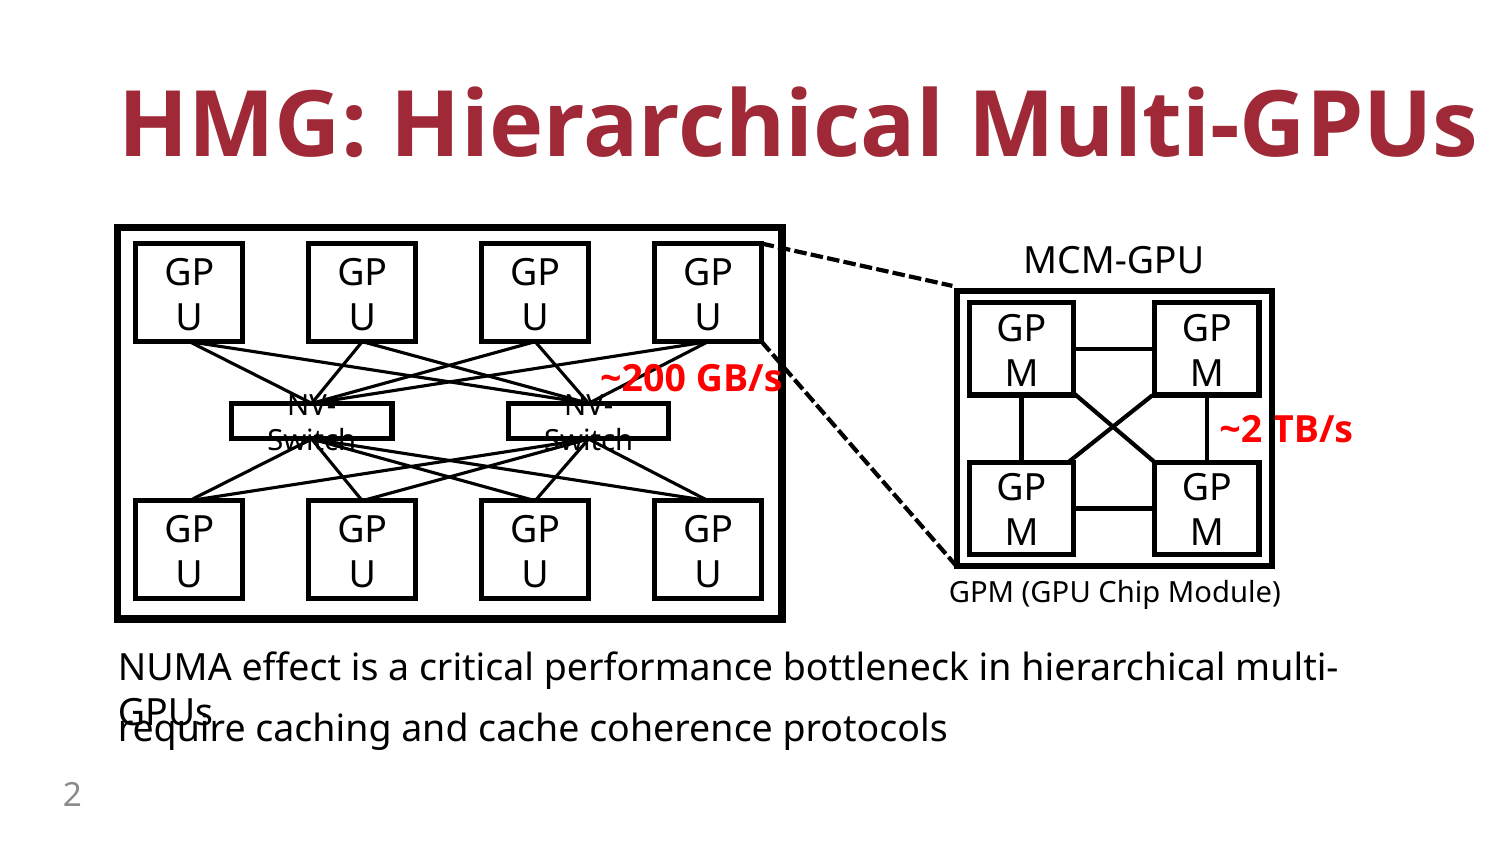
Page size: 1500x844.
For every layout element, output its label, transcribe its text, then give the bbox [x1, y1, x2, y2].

title HMG: Hierarchical Multi-GPUs [103, 44, 1500, 208]
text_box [117, 227, 783, 620]
text_box NUMA effect is a critical performance bottleneck in hierarchical multi-GPUs [103, 635, 1397, 741]
text_box ~2 TB/s [1282, 397, 1369, 457]
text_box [761, 228, 1282, 617]
text_box require caching and cache coherence protocols [103, 696, 1261, 756]
